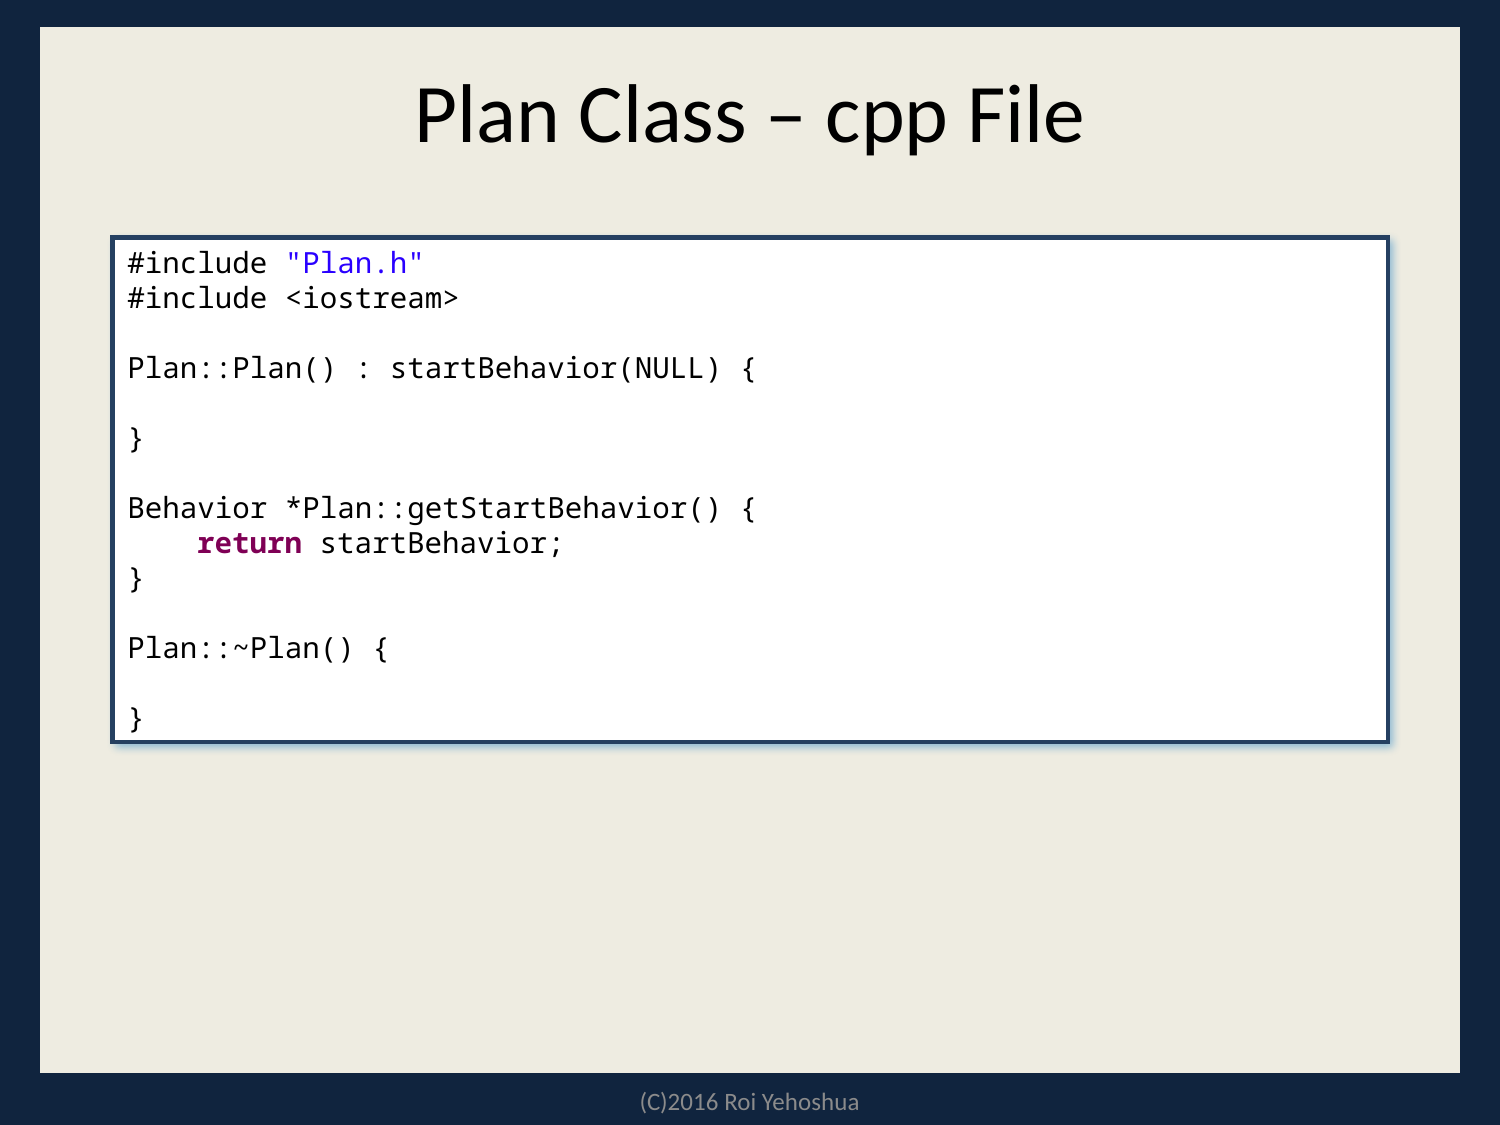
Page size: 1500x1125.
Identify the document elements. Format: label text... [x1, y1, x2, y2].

title Plan Class – cpp File [37, 31, 1463, 188]
footer (C)2016 Roi Yehoshua [512, 1074, 988, 1125]
text_box #include "Plan.h" #include <iostream> Plan::Plan() : startBehavior(NULL) { } Behavior *Plan::getStartBehavior() { return startBehavior; } Plan::~Plan() { } [112, 237, 1389, 742]
